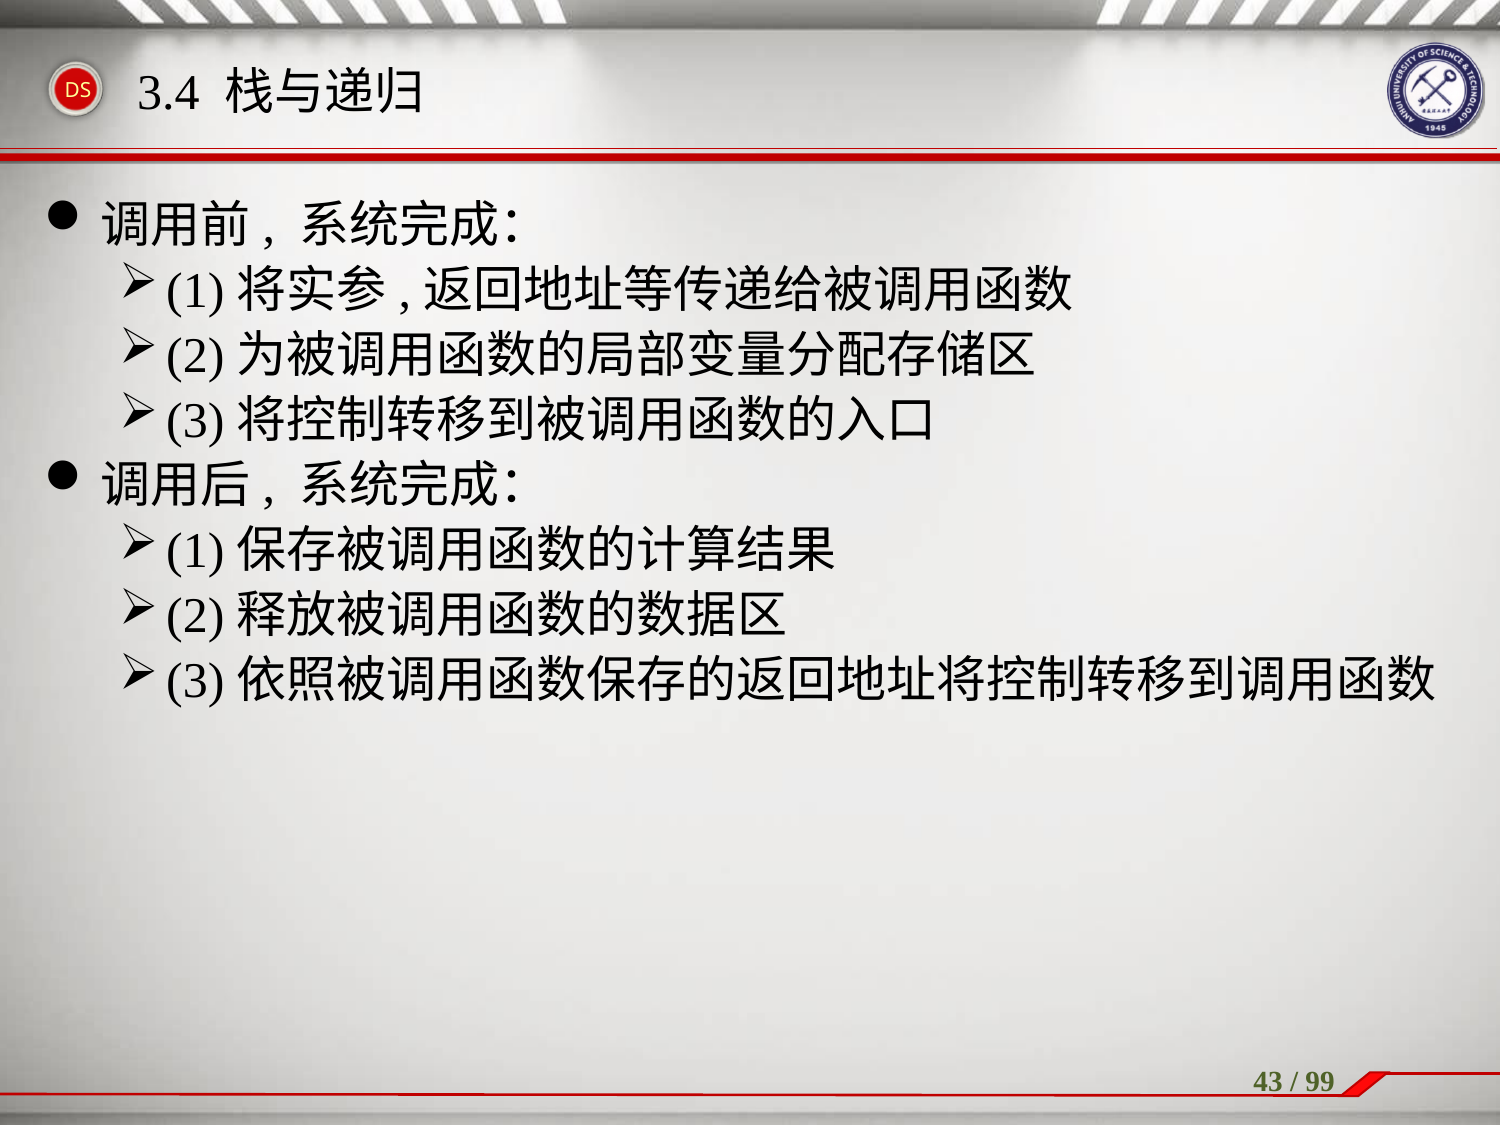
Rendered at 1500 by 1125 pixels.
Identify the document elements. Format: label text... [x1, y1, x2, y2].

list 调用前, 系统完成： (1)将实参,返回地址等传递给被调用函数 (2)为被调用函数的局部变量分配存储区 (3)将控制转移到被调用函数的入口 调用后, 系统完成： (1)保存被调用函数的计算结果 (2)释放被调用函数的数据区 (3)依照被调用函数保存的返回地址将控制转移到调用函数 [29, 184, 1471, 1083]
picture [0, 0, 1500, 153]
picture [0, 1075, 1500, 1125]
picture [0, 161, 1500, 1094]
title 3.4 栈与递归 [122, 42, 1376, 137]
